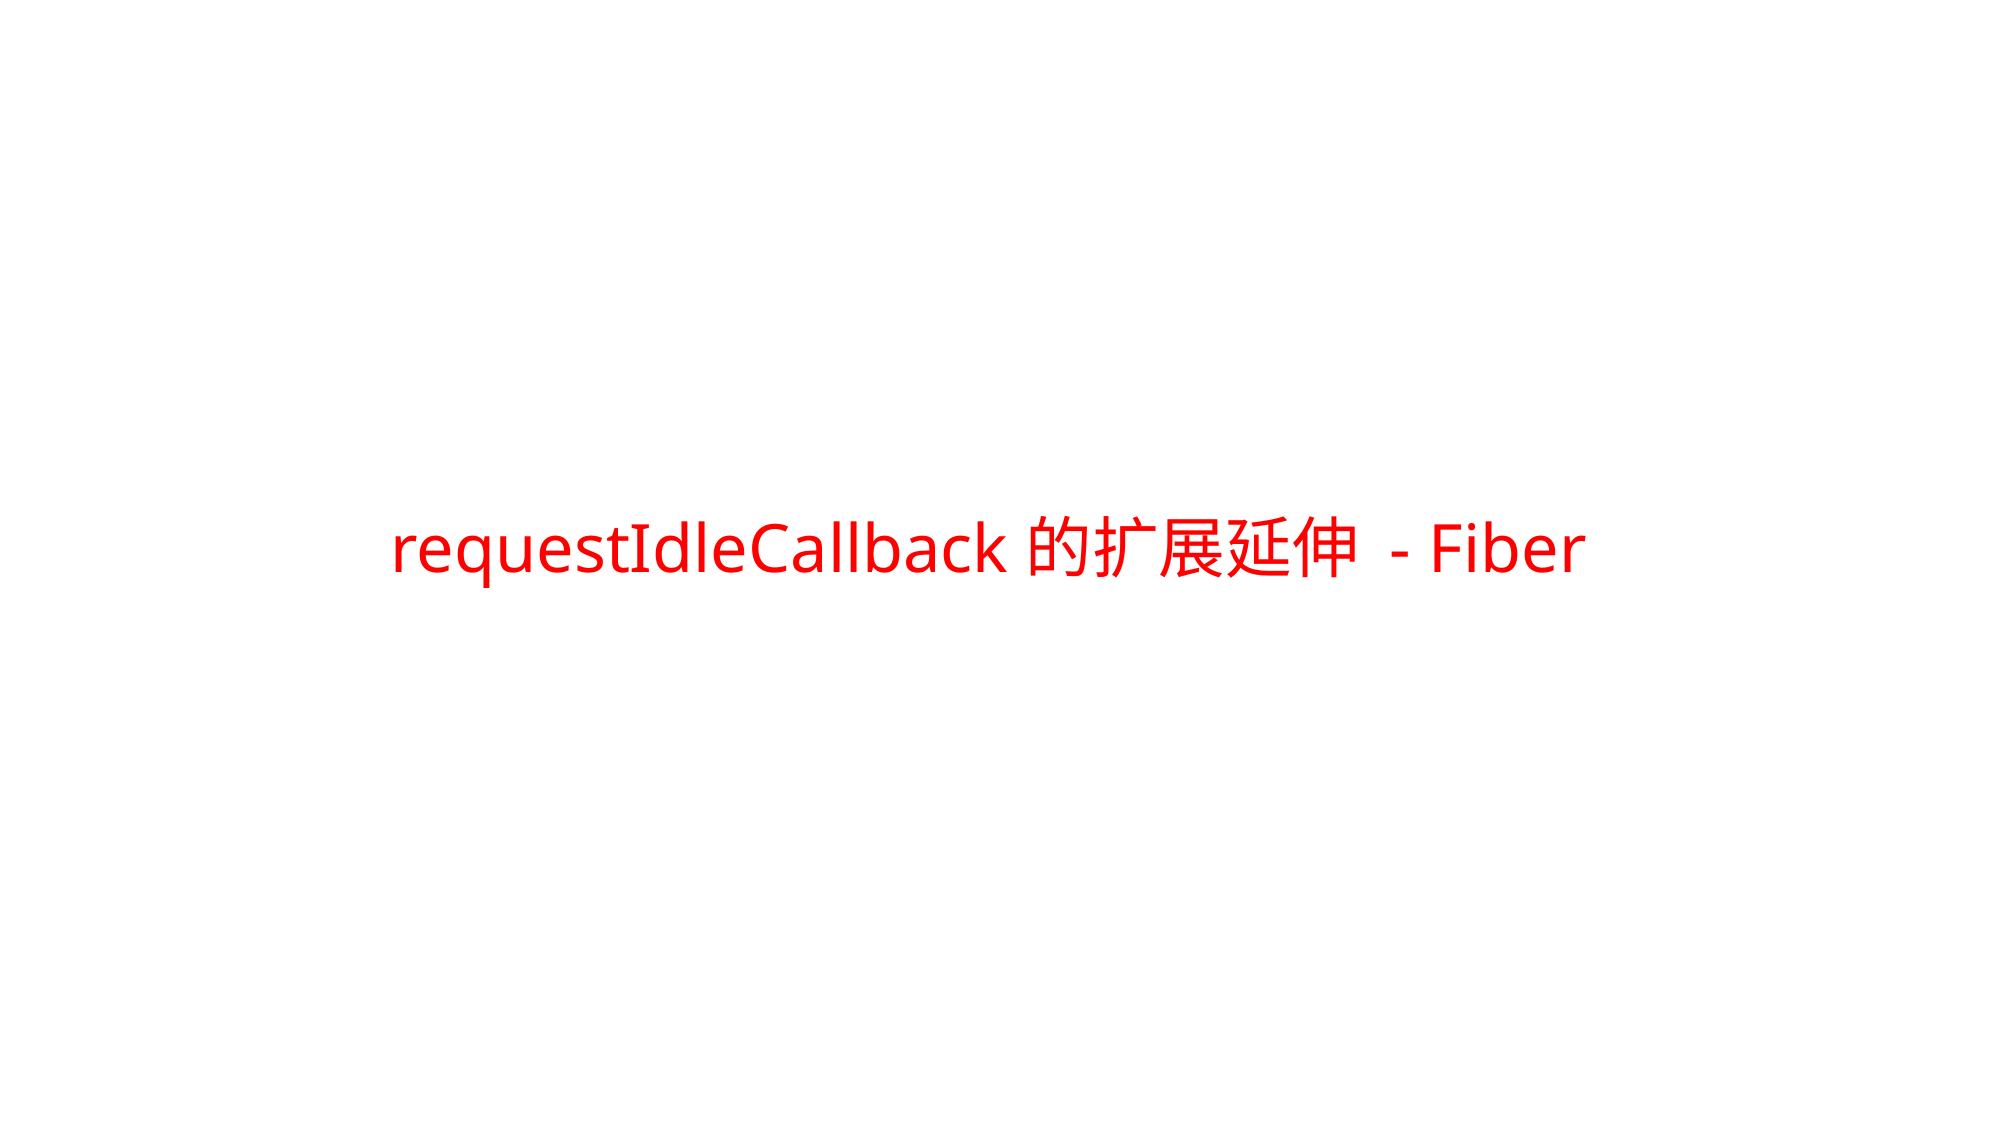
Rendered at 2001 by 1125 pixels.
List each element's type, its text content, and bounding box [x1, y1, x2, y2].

text_box requestIdleCallback的扩展延伸 - Fiber [375, 498, 1602, 594]
